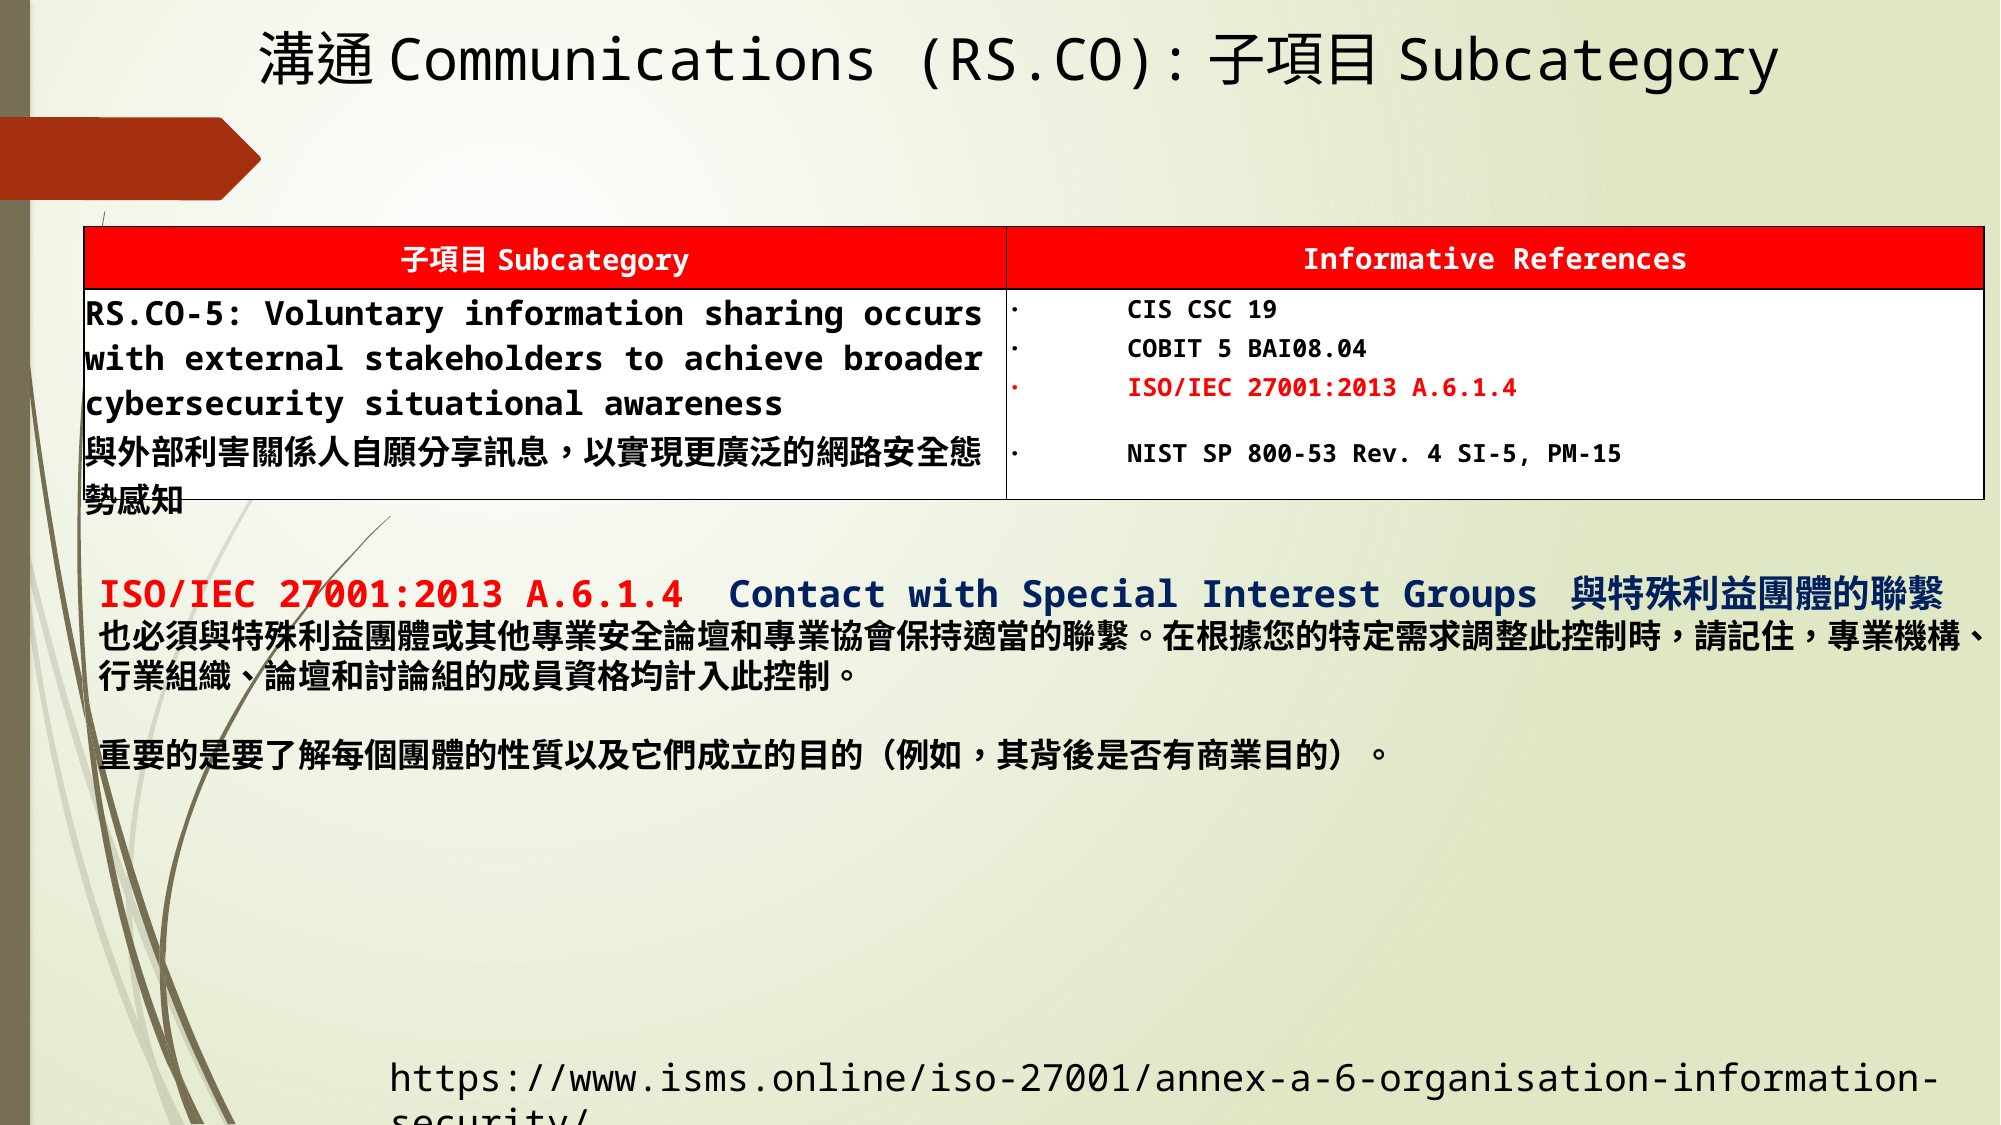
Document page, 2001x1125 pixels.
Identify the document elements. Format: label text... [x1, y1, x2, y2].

table_cell · NIST SP 800-53 Rev. 4 SI-5, PM-15 [1007, 405, 1983, 499]
text_box https://www.isms.online/iso-27001/annex-a-6-organisation-information-security/ [374, 1046, 1984, 1125]
text_box ISO/IEC 27001:2013 A.6.1.4 Contact with Special Interest Groups 與特殊利益團體的聯繫 也必須與特殊利益團體或其他專業安全論壇和專業協會保持適當的聯繫。在根據您的特定需求調整此控制時，請記住，專業機構、行業組織、論壇和討論組的成員資格均計入此控制。 重要的是要了解每個團體的性質以及它們成立的目的（例如，其背後是否有商業目的）。 [83, 562, 1989, 782]
table_cell RS.CO-5: Voluntary information sharing occurs with external stakeholders to achieve broader cybersecurity situational awareness 與外部利害關係人自願分享訊息，以實現更廣泛的網路安全態勢感知 [85, 290, 1006, 499]
table_cell · CIS CSC 19 [1007, 290, 1983, 328]
table_cell · COBIT 5 BAI08.04 [1007, 328, 1983, 366]
table_cell · ISO/IEC 27001:2013 A.6.1.4 [1007, 366, 1983, 405]
table_header 子項目Subcategory [85, 227, 1006, 288]
text_box 溝通Communications (RS.CO):子項目Subcategory [243, 14, 1830, 100]
table_header Informative References [1007, 227, 1983, 288]
